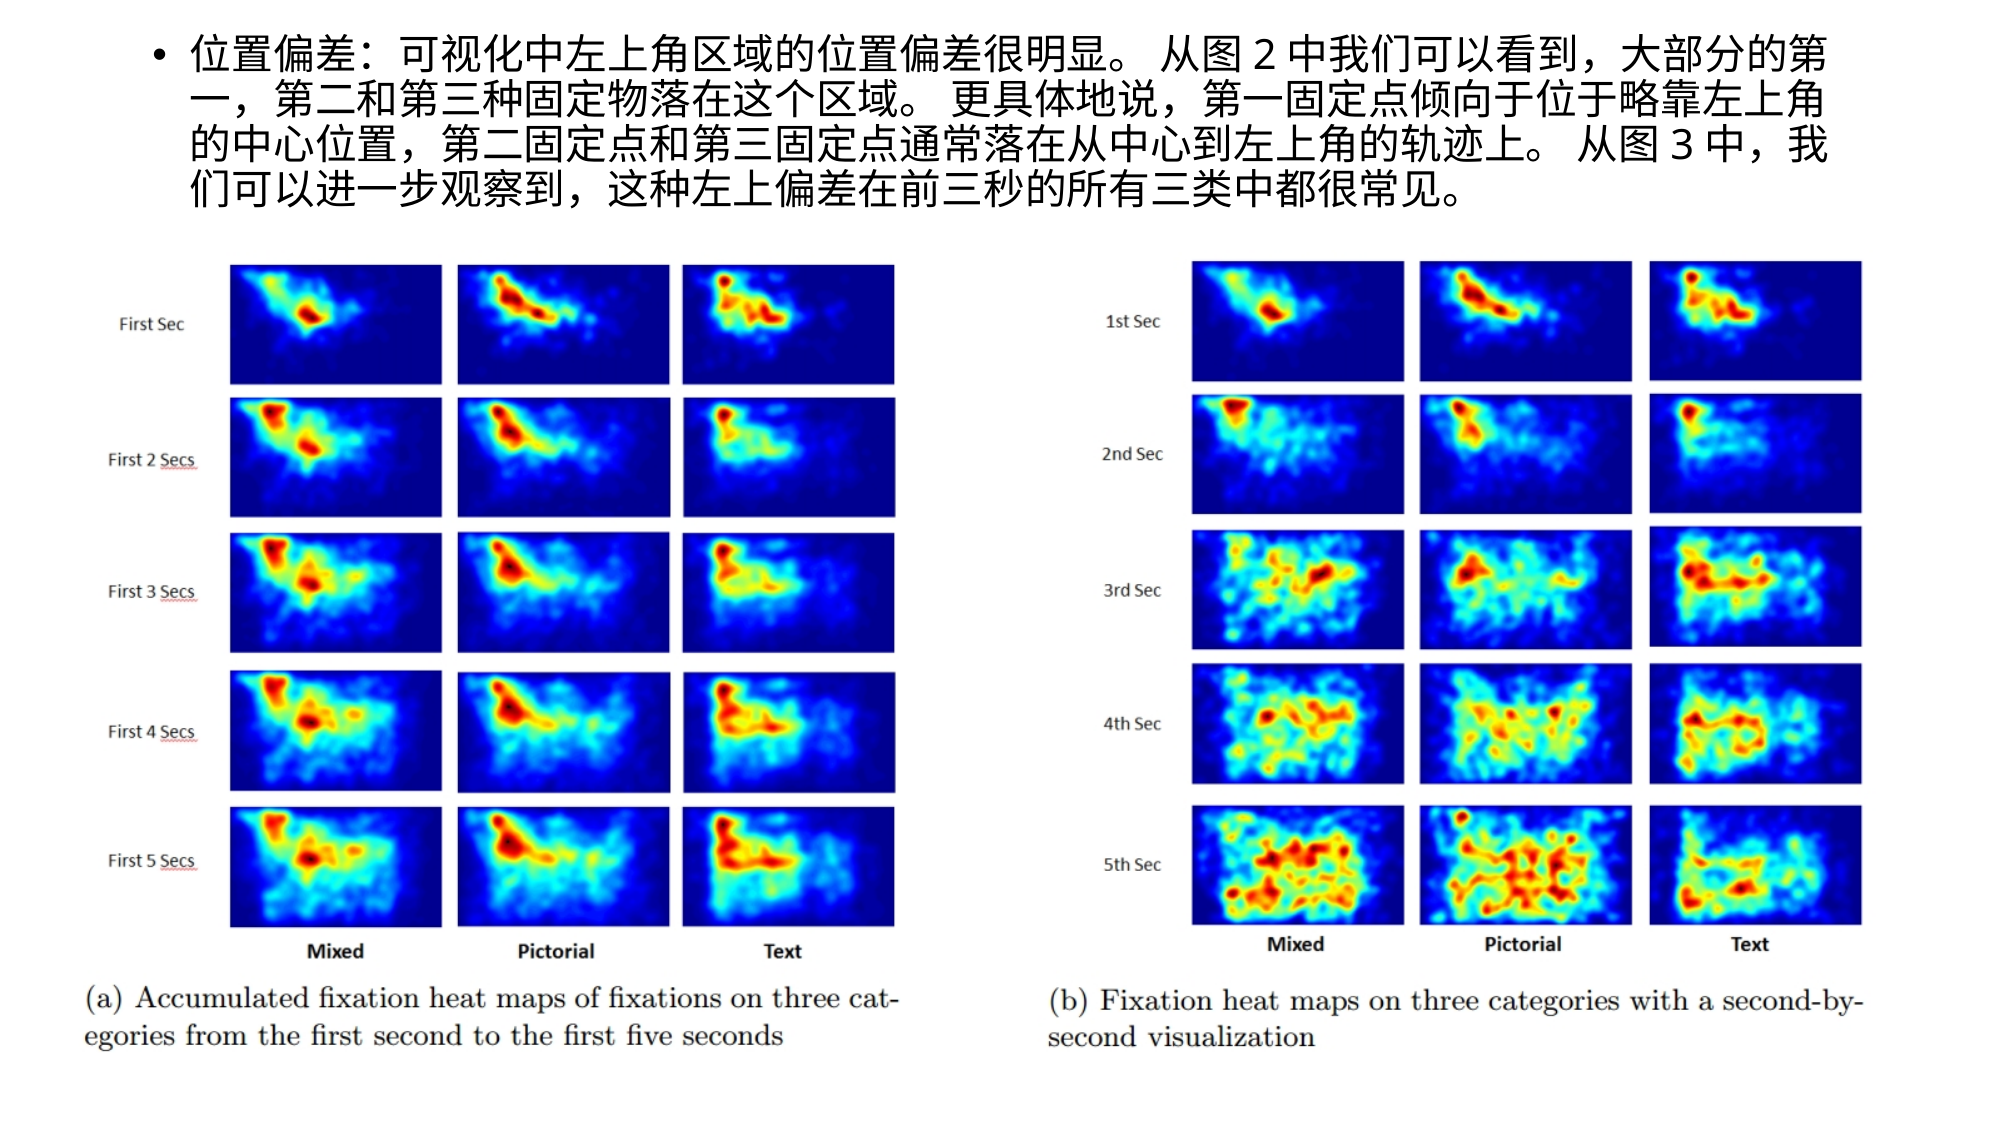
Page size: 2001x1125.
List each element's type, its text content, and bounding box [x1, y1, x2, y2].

list 位置偏差：可视化中左上角区域的位置偏差很明显。 从图2中我们可以看到，大部分的第一，第二和第三种固定物落在这个区域。 更具体地说，第一固定点倾向于位于略靠左上角的中心位置，第二固定点和第三固定点通常落在从中心到左上角的轨迹上。 从图3中，我们可以进一步观察到，这种左上偏差在前三秒的所有三类中都很常见。 [137, 26, 1863, 250]
picture [39, 250, 1924, 1070]
